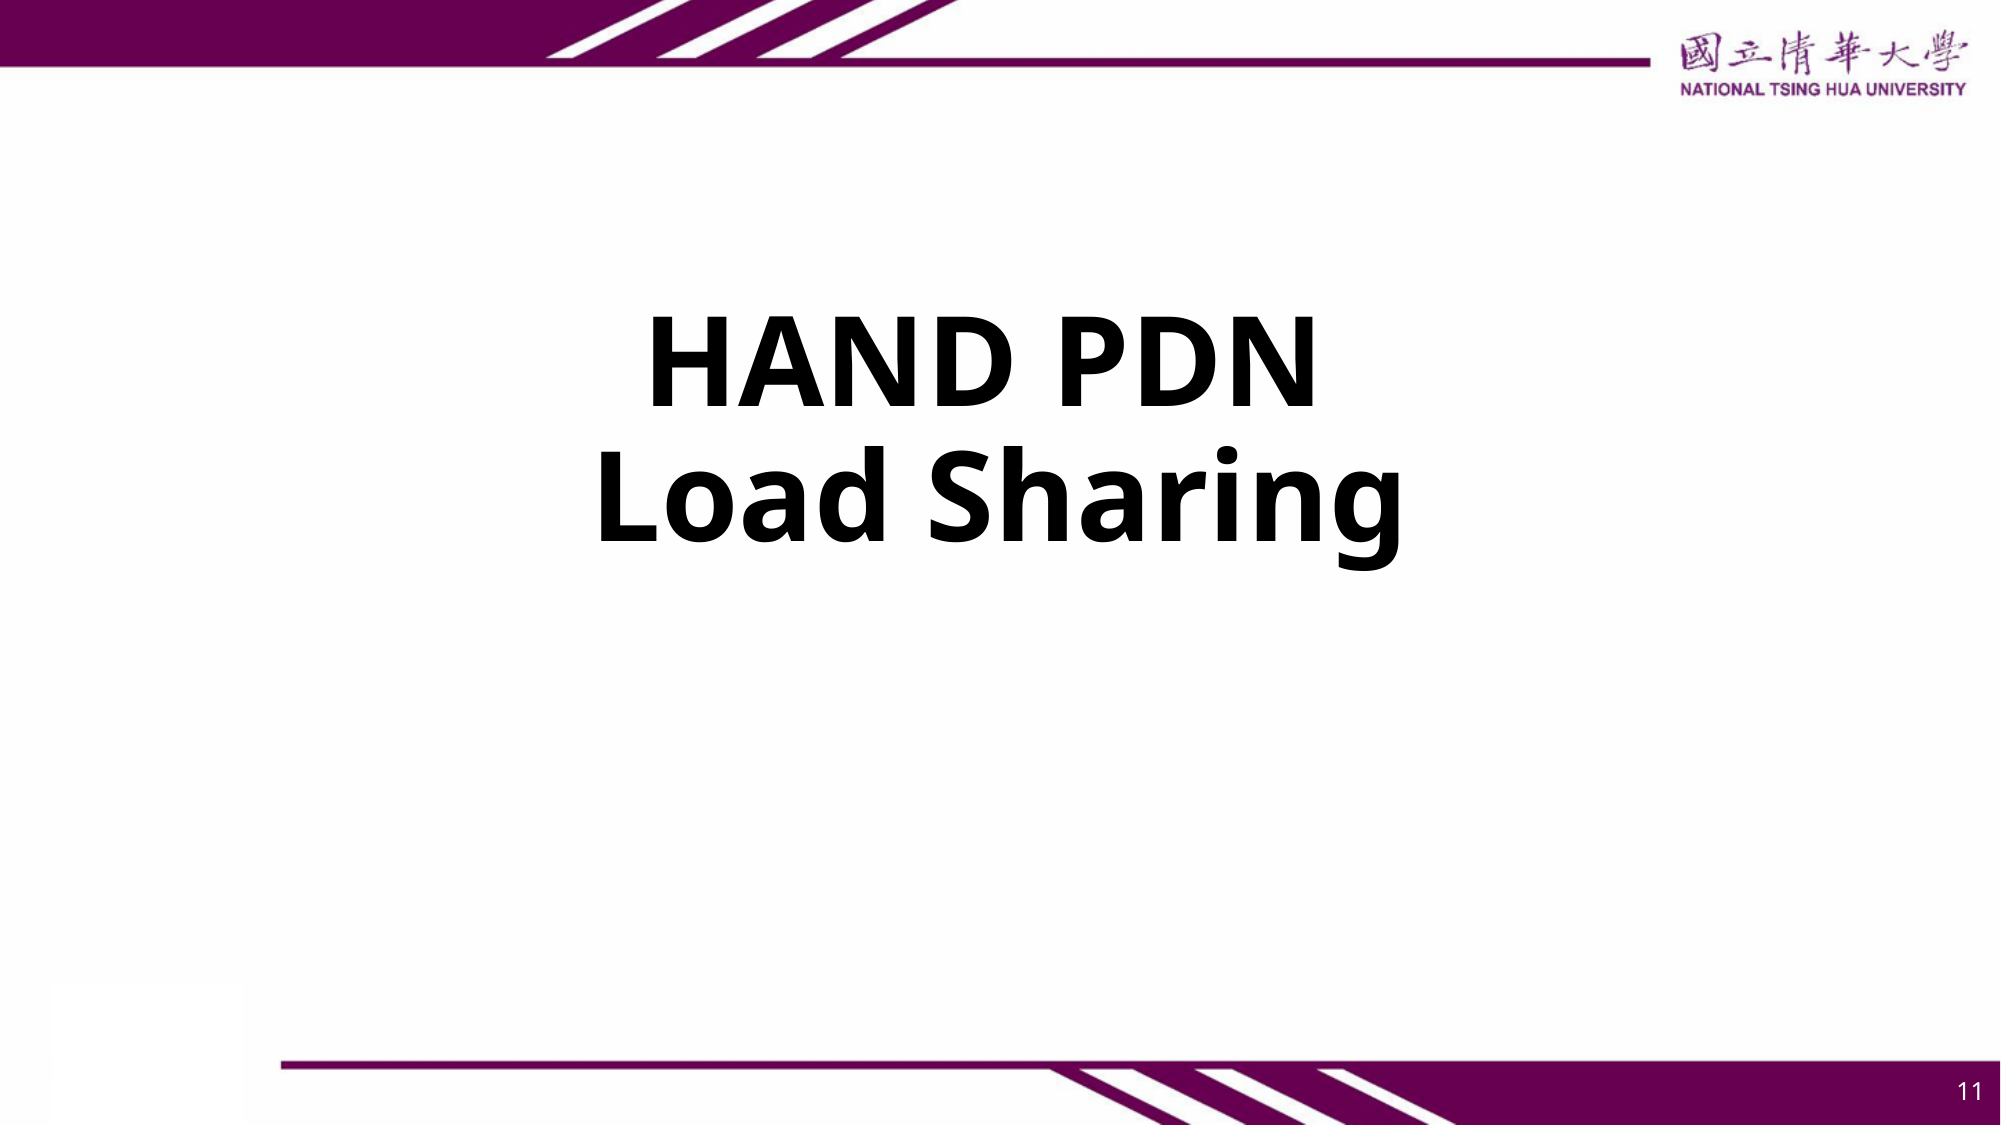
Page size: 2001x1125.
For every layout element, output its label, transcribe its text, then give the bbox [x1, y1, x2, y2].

slide_number 11 [1550, 1062, 2000, 1123]
title HAND PDN Load Sharing [249, 184, 1750, 576]
picture [0, 0, 2001, 1125]
